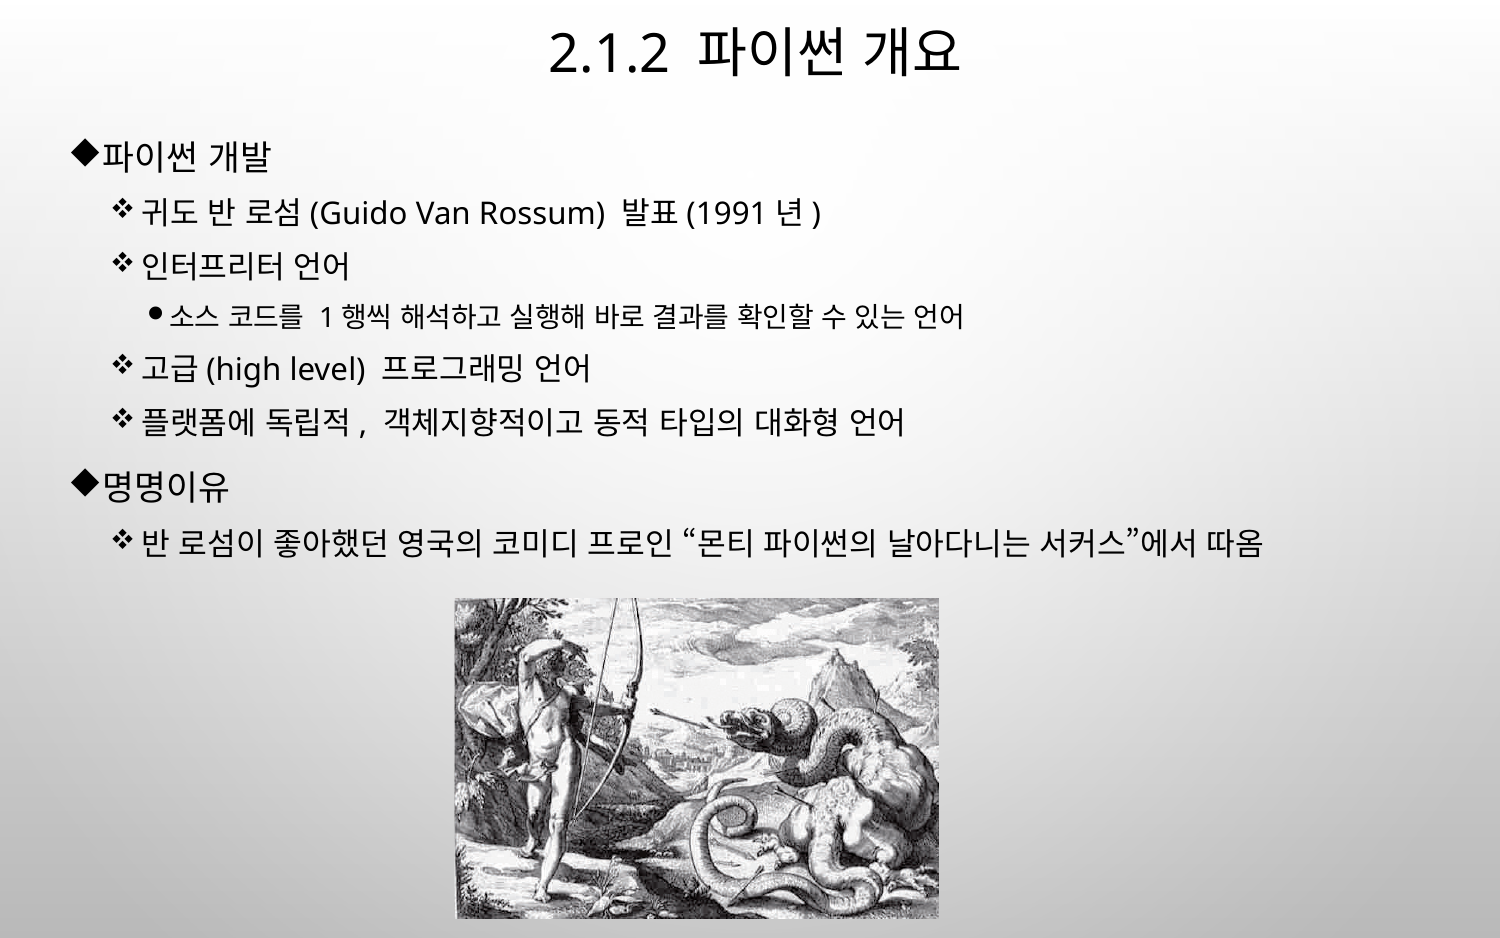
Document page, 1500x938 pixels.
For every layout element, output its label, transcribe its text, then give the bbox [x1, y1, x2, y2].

title 2.1.2 파이썬 개요 [53, 6, 1459, 105]
picture [0, 0, 1500, 938]
list 파이썬 개발 귀도 반 로섬(Guido Van Rossum) 발표(1991년) 인터프리터 언어 소스 코드를 1행씩 해석하고 실행해 바로 결과를 확인할 수 있는 언어 고급(high level) 프로그래밍 언어 플랫폼에 독립적, 객체지향적이고 동적 타입의 대화형 언어 명명이유 반 로섬이 좋아했던 영국의 코미디 프로인 “몬티 파이썬의 날아다니는 서커스”에서 따옴 [53, 120, 1459, 904]
